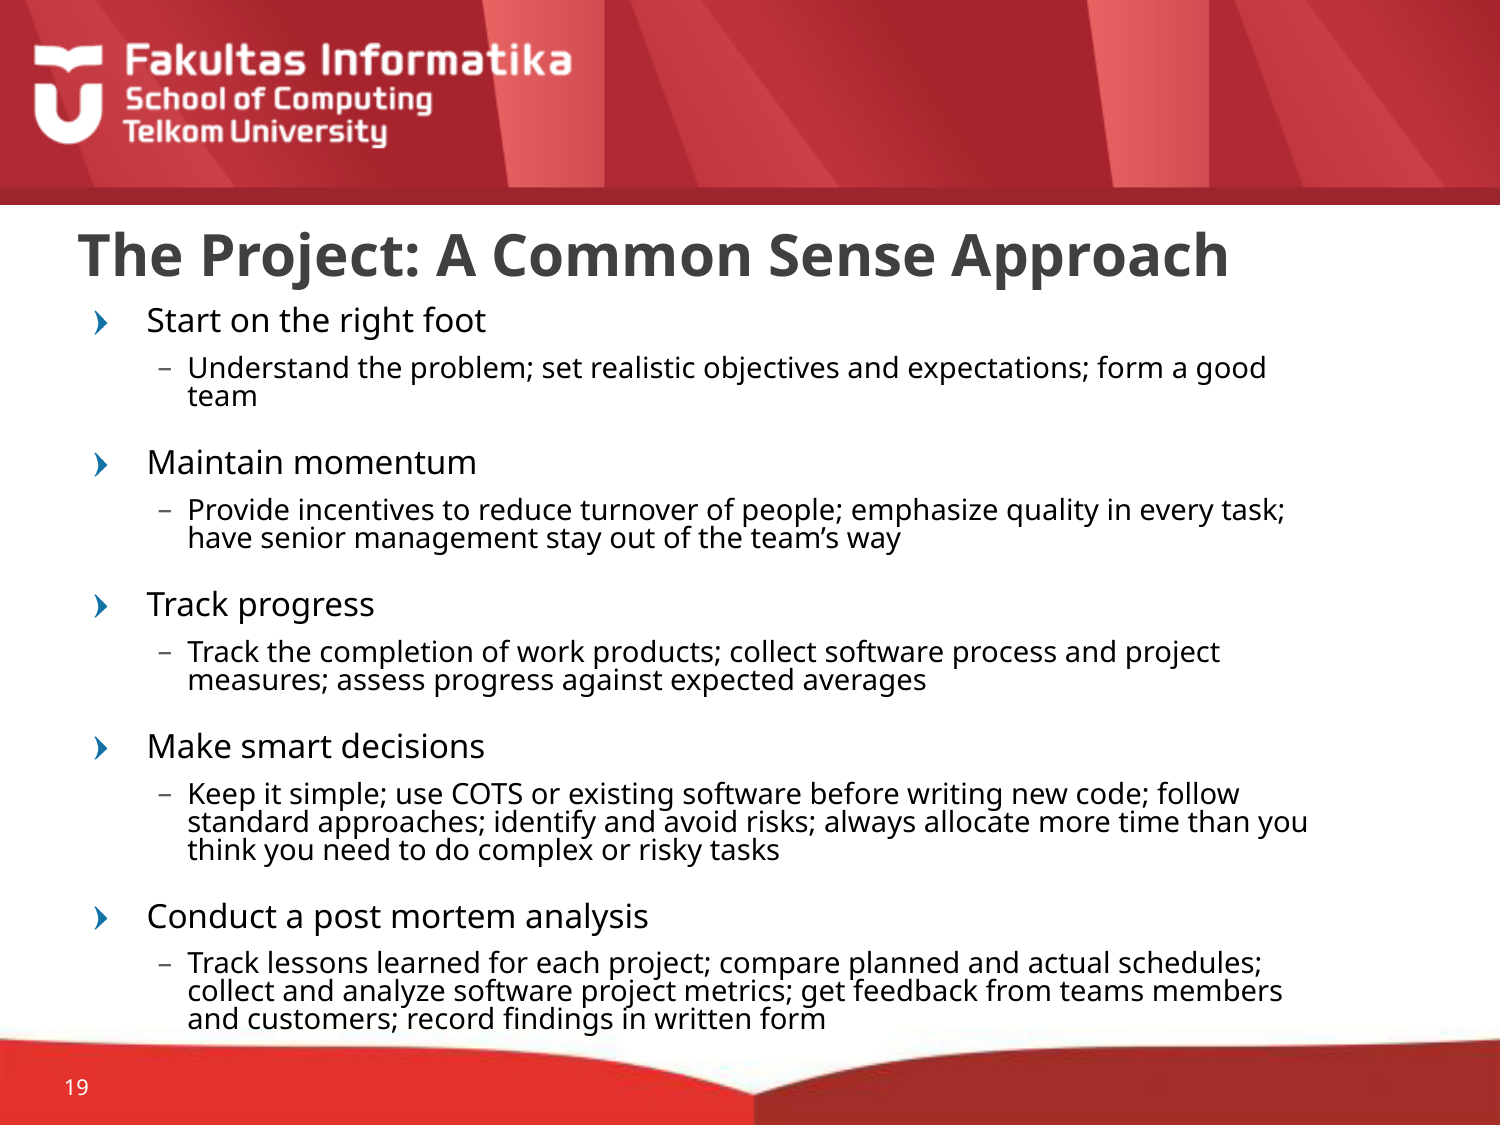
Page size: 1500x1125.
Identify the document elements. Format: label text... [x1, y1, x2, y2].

picture [0, 1024, 1500, 1125]
picture [0, 0, 1500, 205]
title The Project: A Common Sense Approach [62, 200, 1429, 306]
picture [90, 899, 110, 931]
slide_number 19 [63, 1058, 123, 1119]
picture [90, 729, 110, 761]
list Start on the right foot Understand the problem; set realistic objectives and expectations; form a good team Maintain momentum Provide incentives to reduce turnover of people; emphasize quality in every task; have senior management stay out of the team’s way Track progress Track the completion of work products; collect software process and project measures; assess progress against expected averages Make smart decisions Keep it simple; use COTS or existing software before writing new code; follow standard approaches; identify and avoid risks; always allocate more time than you think you need to do complex or risky tasks Conduct a post mortem analysis Track lessons learned for each project; compare planned and actual schedules; collect and analyze software project metrics; get feedback from teams members and customers; record findings in written form [75, 299, 1350, 975]
picture [90, 303, 110, 336]
picture [90, 445, 110, 478]
picture [90, 587, 110, 619]
